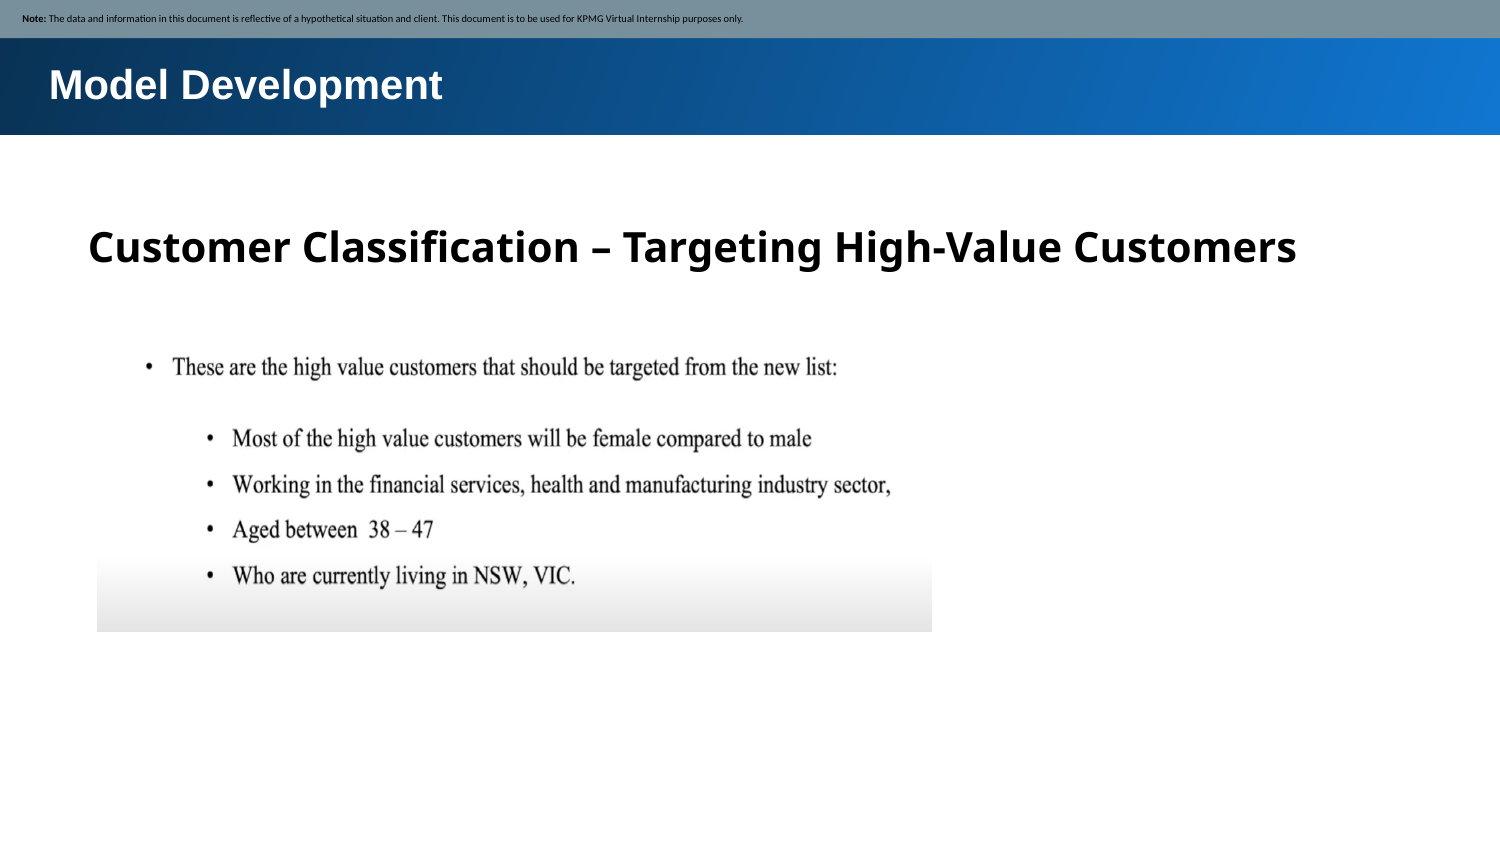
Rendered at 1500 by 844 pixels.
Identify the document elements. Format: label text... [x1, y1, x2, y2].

text_box Customer Classification – Targeting High-Value Customers [56, 198, 1314, 287]
text_box Model Development [33, 43, 1439, 124]
text_box [0, 39, 1500, 135]
picture [96, 317, 932, 632]
text_box Note: The data and information in this document is reflective of a hypothetical situation and client. This document is to be used for KPMG Virtual Internship purposes only. [0, 0, 1500, 39]
